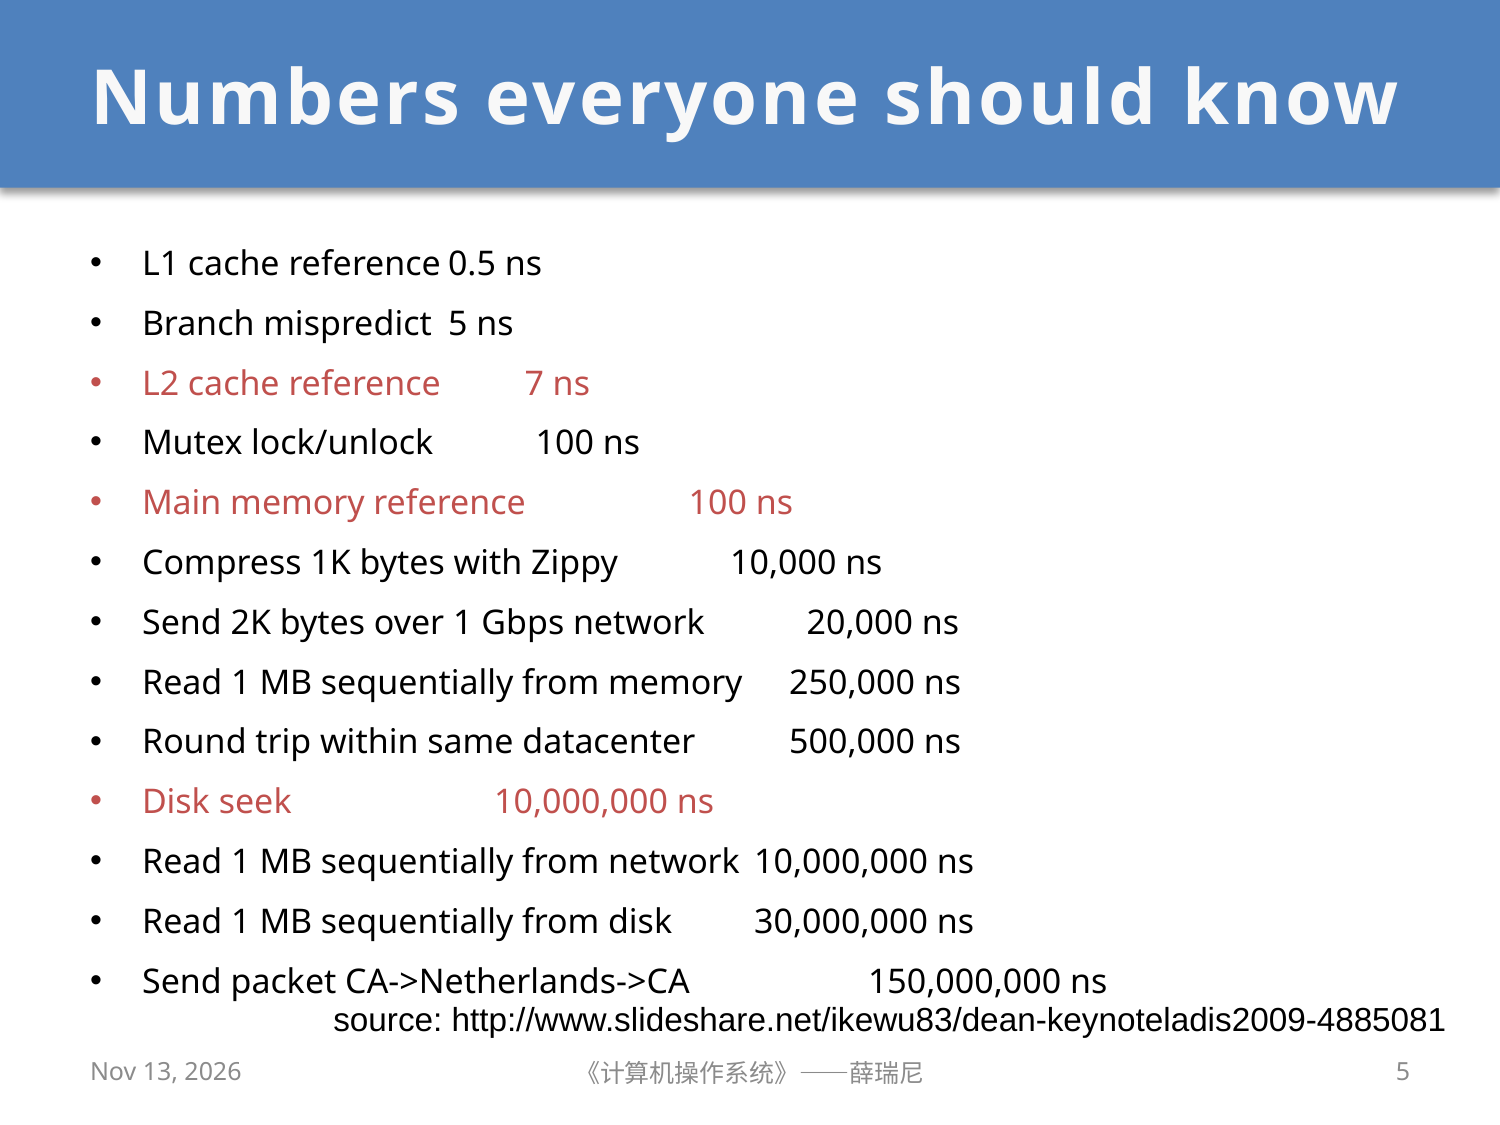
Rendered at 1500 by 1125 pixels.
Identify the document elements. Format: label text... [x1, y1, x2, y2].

slide_number 5 [1074, 1046, 1425, 1103]
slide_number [75, 1042, 425, 1103]
list L1 cache reference 0.5 ns Branch mispredict 5 ns L2 cache reference 7 ns Mutex lock/unlock 100 ns Main memory reference 100 ns Compress 1K bytes with Zippy 10,000 ns Send 2K bytes over 1 Gbps network 20,000 ns Read 1 MB sequentially from memory 250,000 ns Round trip within same datacenter 500,000 ns Disk seek 10,000,000 ns Read 1 MB sequentially from network 10,000,000 ns Read 1 MB sequentially from disk 30,000,000 ns Send packet CA->Netherlands->CA 150,000,000 ns [75, 221, 1425, 1021]
text_box source: http://www.slideshare.net/ikewu83/dean-keynoteladis2009-4885081 [318, 990, 1463, 1046]
footer 《计算机操作系统》——薛瑞尼 [512, 1046, 988, 1103]
title Numbers everyone should know [75, 0, 1425, 188]
